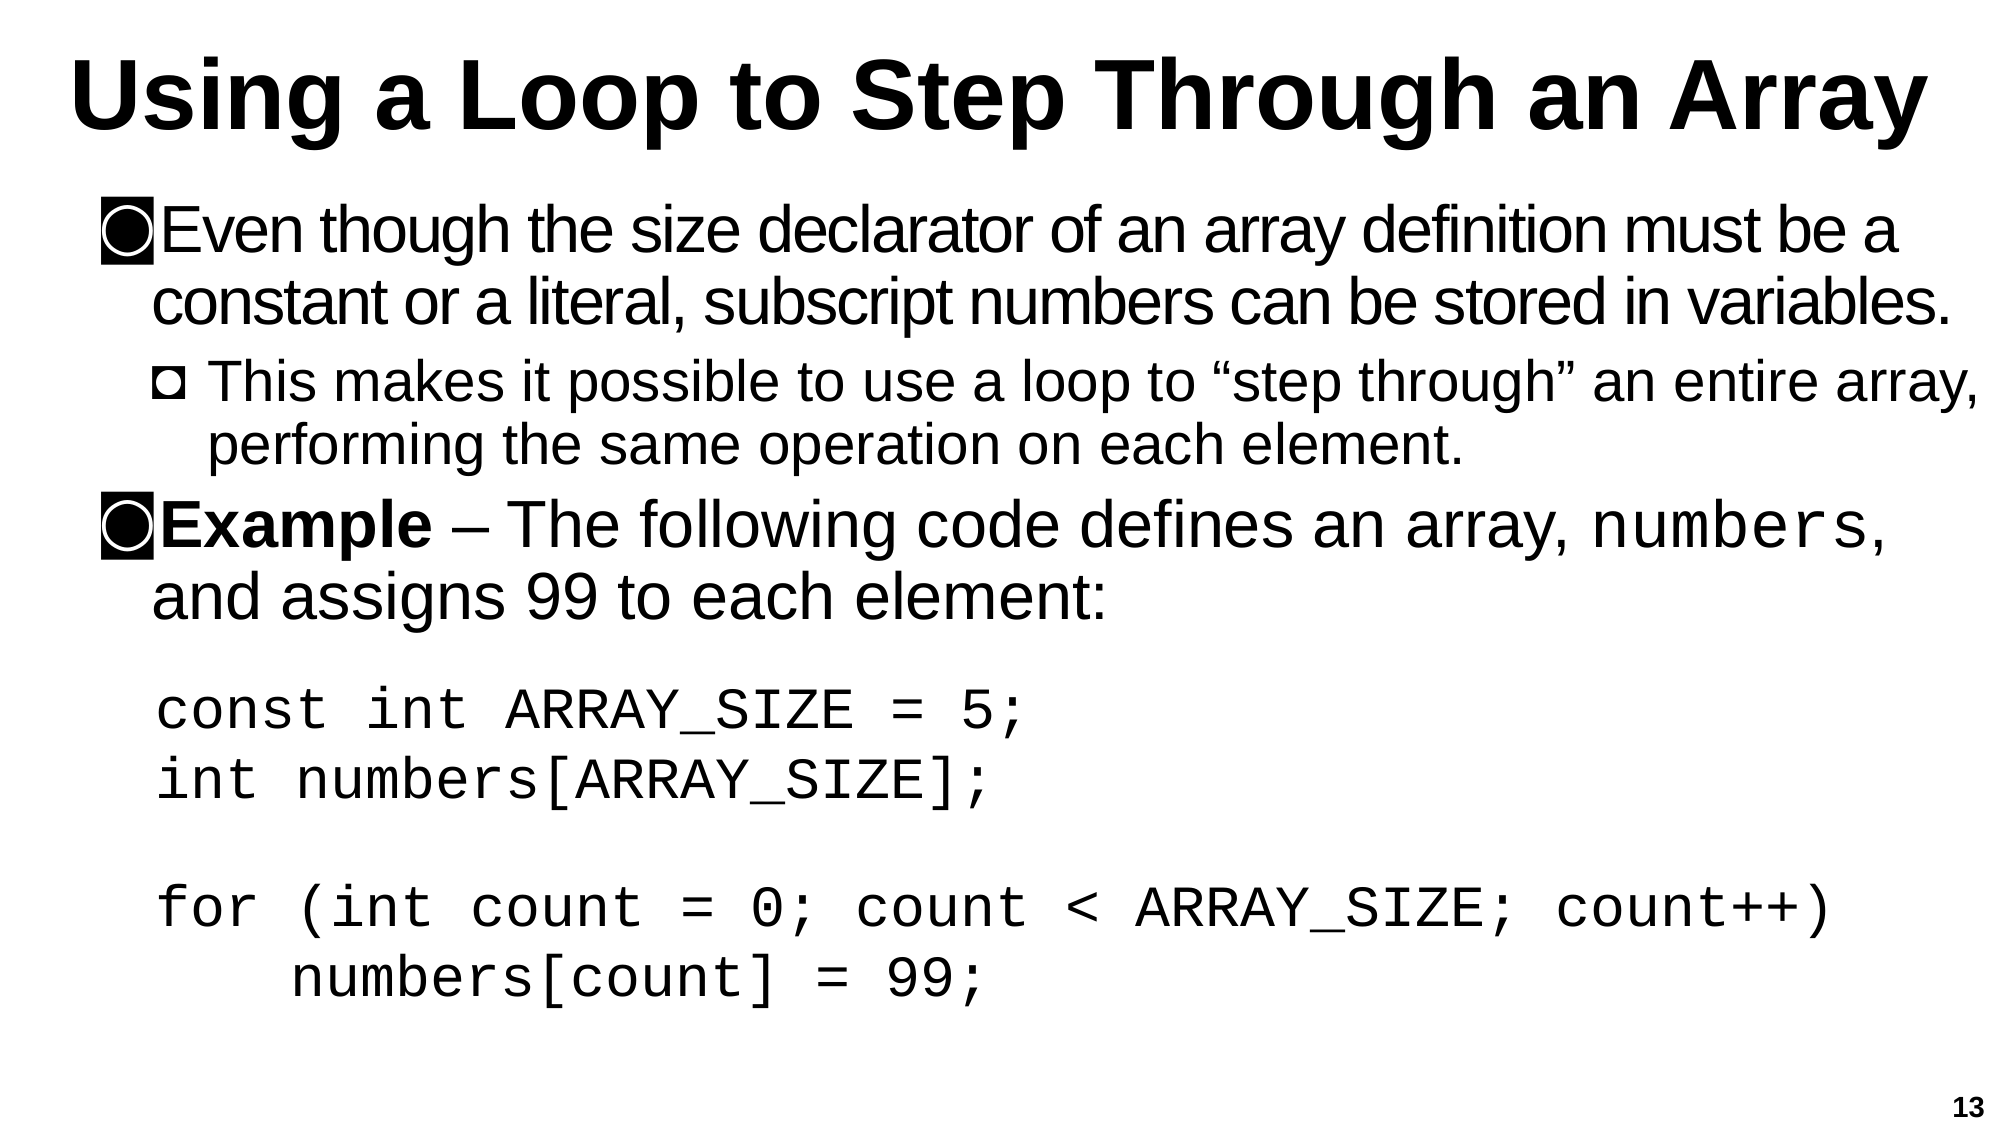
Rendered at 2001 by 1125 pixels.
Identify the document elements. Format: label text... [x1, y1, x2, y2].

list Even though the size declarator of an array definition must be a constant or a literal, subscript numbers can be stored in variables. This makes it possible to use a loop to “step through” an entire array, performing the same operation on each element. Example – The following code defines an array, numbers, and assigns 99 to each element: [80, 187, 2000, 763]
title Using a Loop to Step Through an Array [0, 0, 2000, 180]
slide_number 13 [1909, 1087, 2000, 1125]
list const int ARRAY_SIZE = 5; int numbers[ARRAY_SIZE]; for (int count = 0; count < ARRAY_SIZE; count++) numbers[count] = 99; [140, 662, 1940, 1028]
